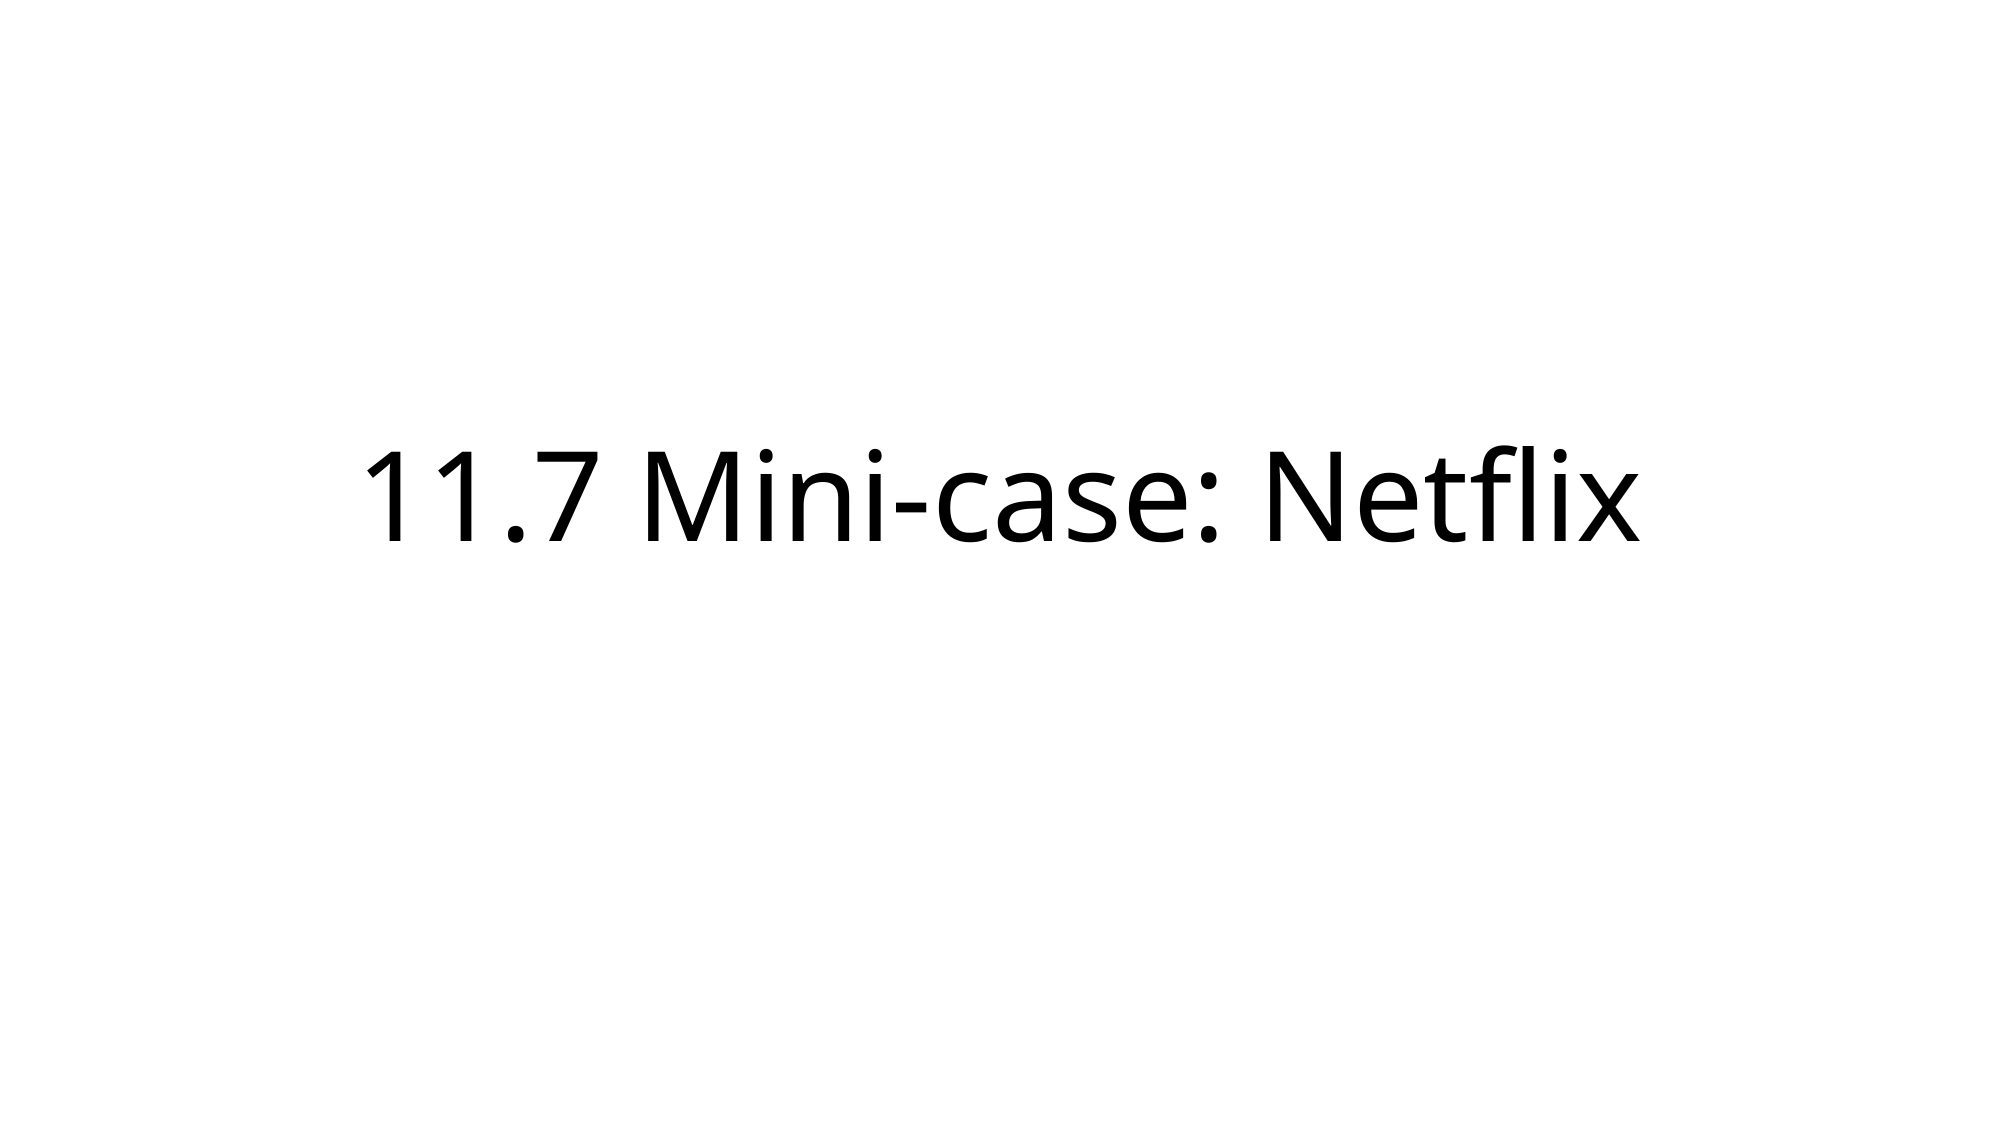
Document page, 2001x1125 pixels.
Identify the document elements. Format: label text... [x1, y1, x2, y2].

title 11.7 Mini-case: Netflix [249, 184, 1750, 576]
